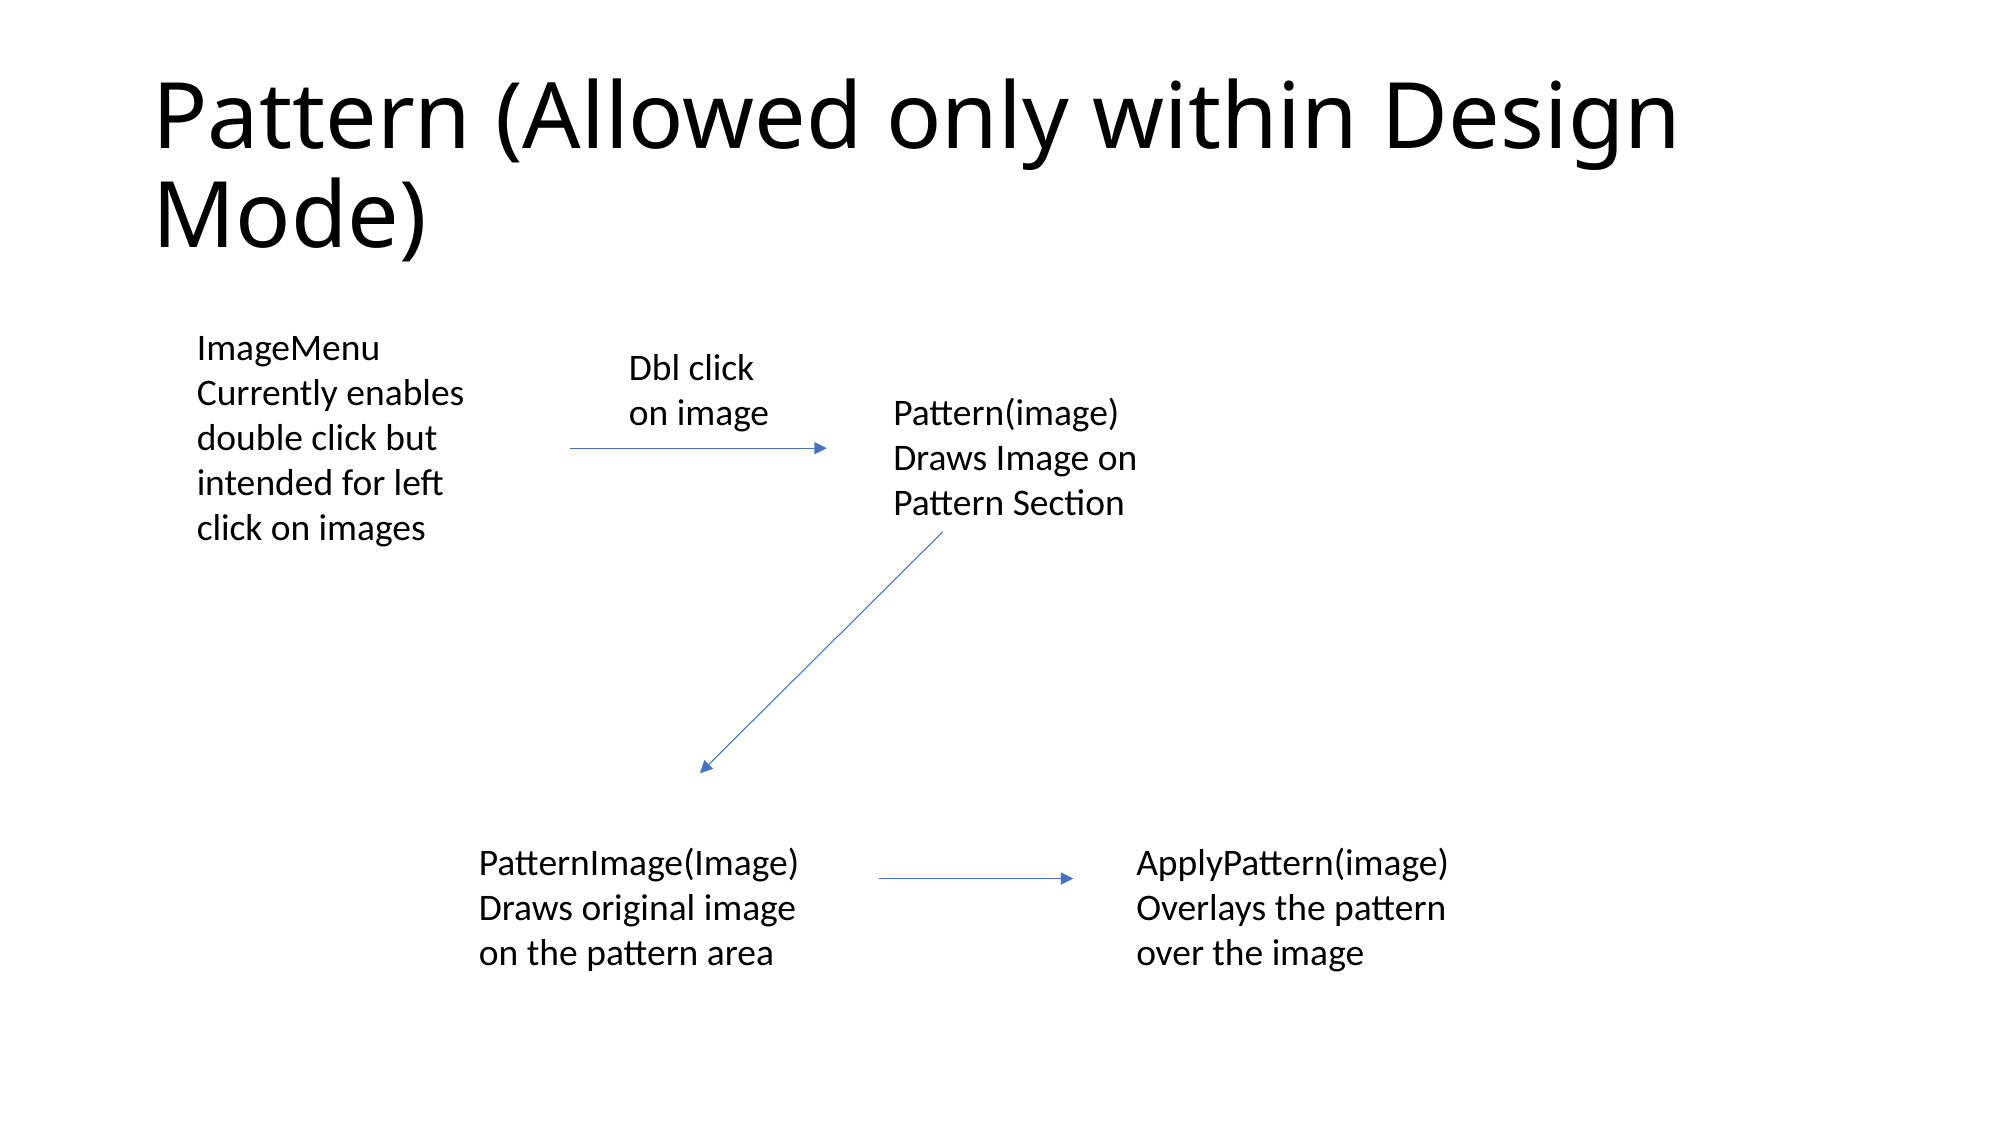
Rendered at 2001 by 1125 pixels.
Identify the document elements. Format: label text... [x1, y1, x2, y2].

text_box Pattern(image) Draws Image on Pattern Section [878, 380, 1240, 531]
text_box Dbl click on image [614, 335, 809, 441]
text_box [699, 531, 943, 774]
title Pattern (Allowed only within Design Mode) [137, 59, 1863, 278]
text_box PatternImage(Image) Draws original image on the pattern area [464, 830, 827, 981]
text_box ImageMenu Currently enables double click but intended for left click on images [182, 316, 531, 556]
text_box ApplyPattern(image) Overlays the pattern over the image [1121, 830, 1500, 981]
